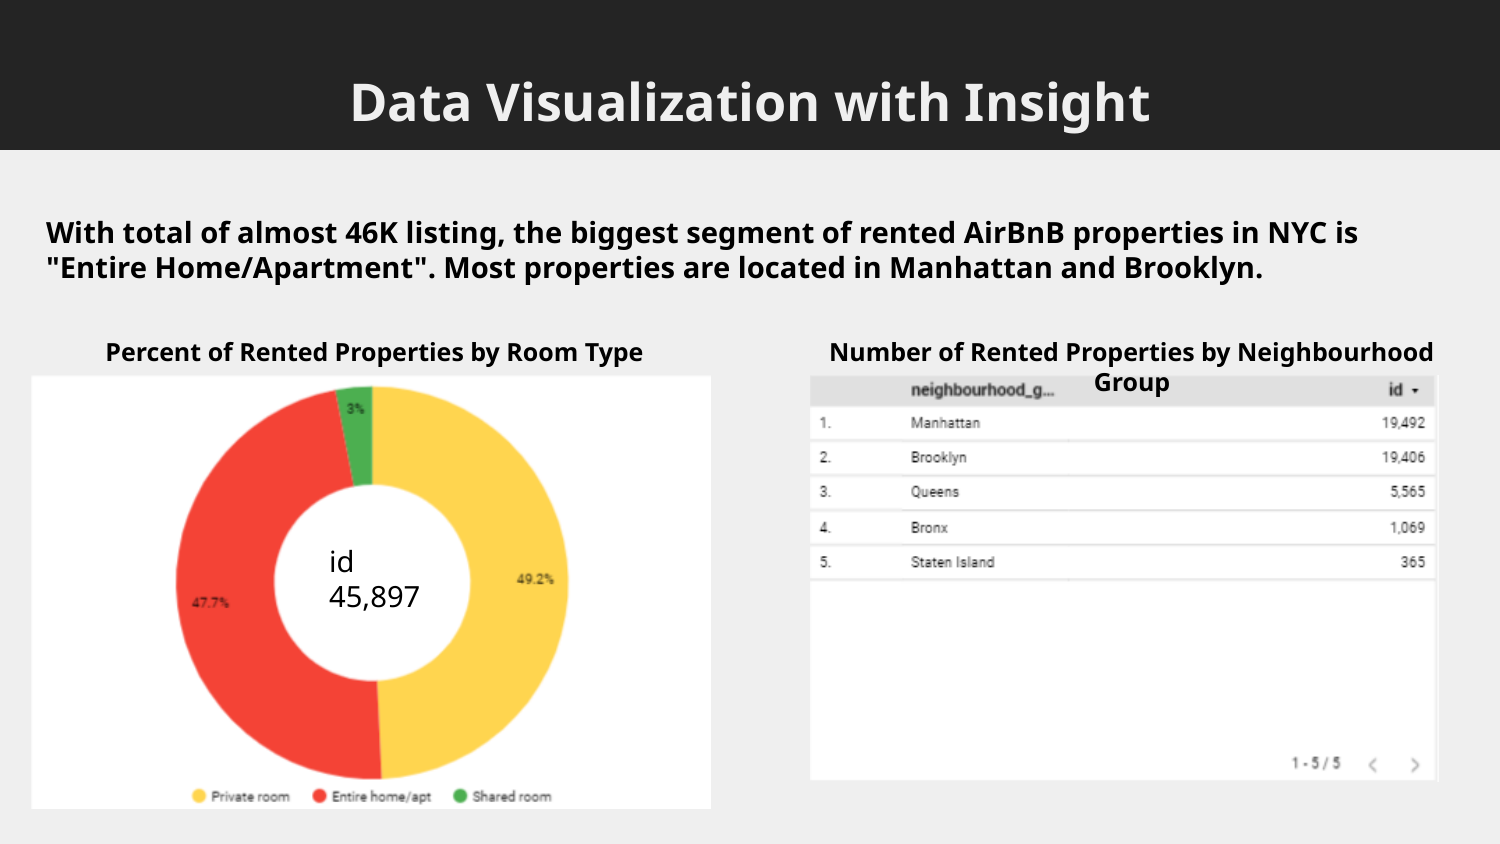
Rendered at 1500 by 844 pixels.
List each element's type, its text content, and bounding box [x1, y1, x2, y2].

text_box With total of almost 46K listing, the biggest segment of rented AirBnB properties in NYC is "Entire Home/Apartment". Most properties are located in Manhattan and Brooklyn. [31, 206, 1475, 292]
text_box [93, 292, 1407, 425]
picture [809, 375, 1439, 783]
text_box Percent of Rented Properties by Room Type [0, 328, 750, 374]
text_box Number of Rented Properties by Neighbourhood Group [772, 328, 1492, 434]
title Data Visualization with Insight [118, 54, 1382, 149]
picture [30, 375, 711, 809]
